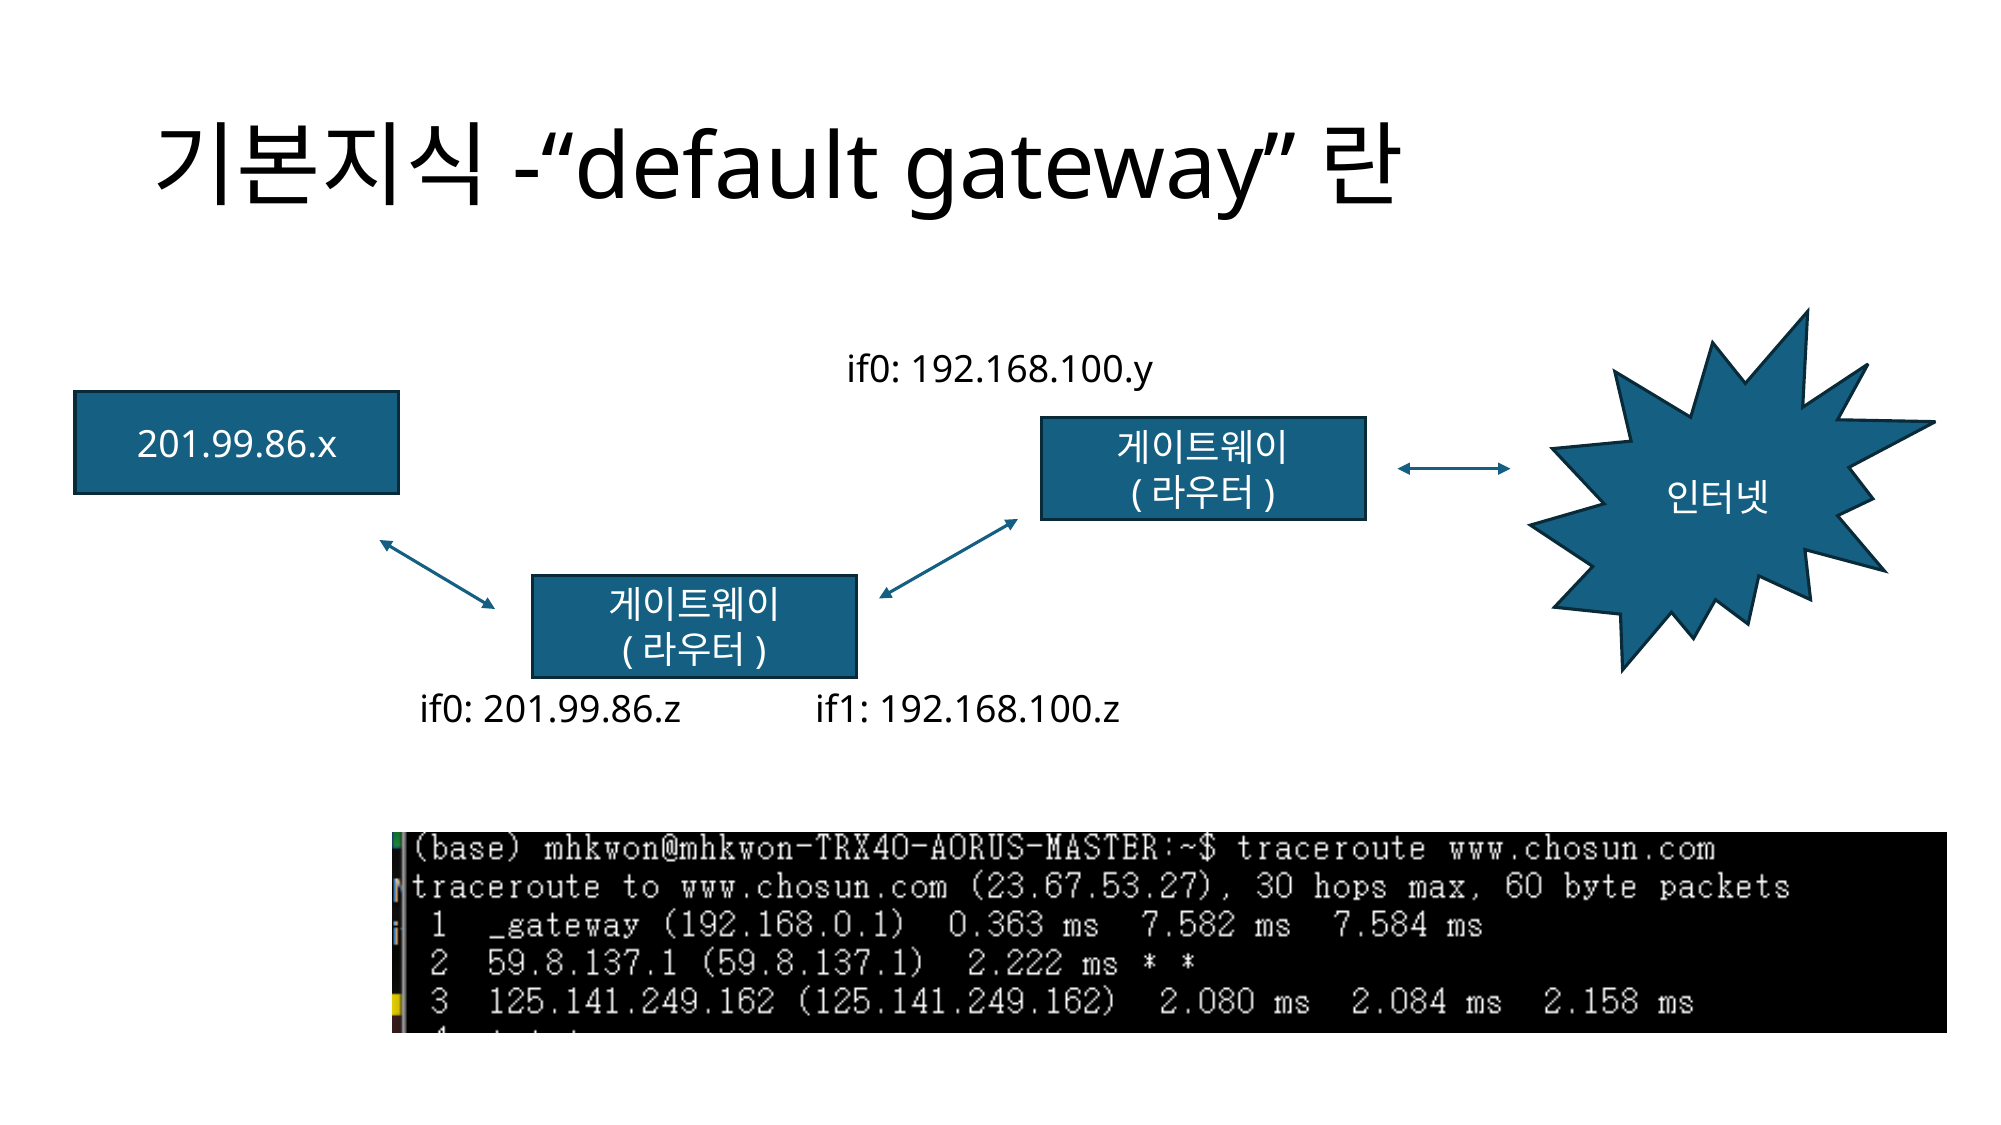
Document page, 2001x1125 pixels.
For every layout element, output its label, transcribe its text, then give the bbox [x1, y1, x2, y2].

text_box 게이트웨이 (라우터) [531, 574, 858, 679]
text_box 게이트웨이 (라우터) [1040, 416, 1367, 521]
picture [391, 831, 1947, 1034]
text_box 201.99.86.x [73, 390, 400, 495]
title 기본지식-“default gateway”란 [137, 59, 1863, 278]
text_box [378, 539, 496, 610]
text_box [878, 518, 1019, 599]
text_box if1: 192.168.100.z [798, 677, 1137, 738]
text_box if0: 201.99.86.z [398, 677, 702, 738]
text_box 인터넷 [1526, 306, 1937, 675]
text_box if0: 192.168.100.y [830, 337, 1170, 398]
